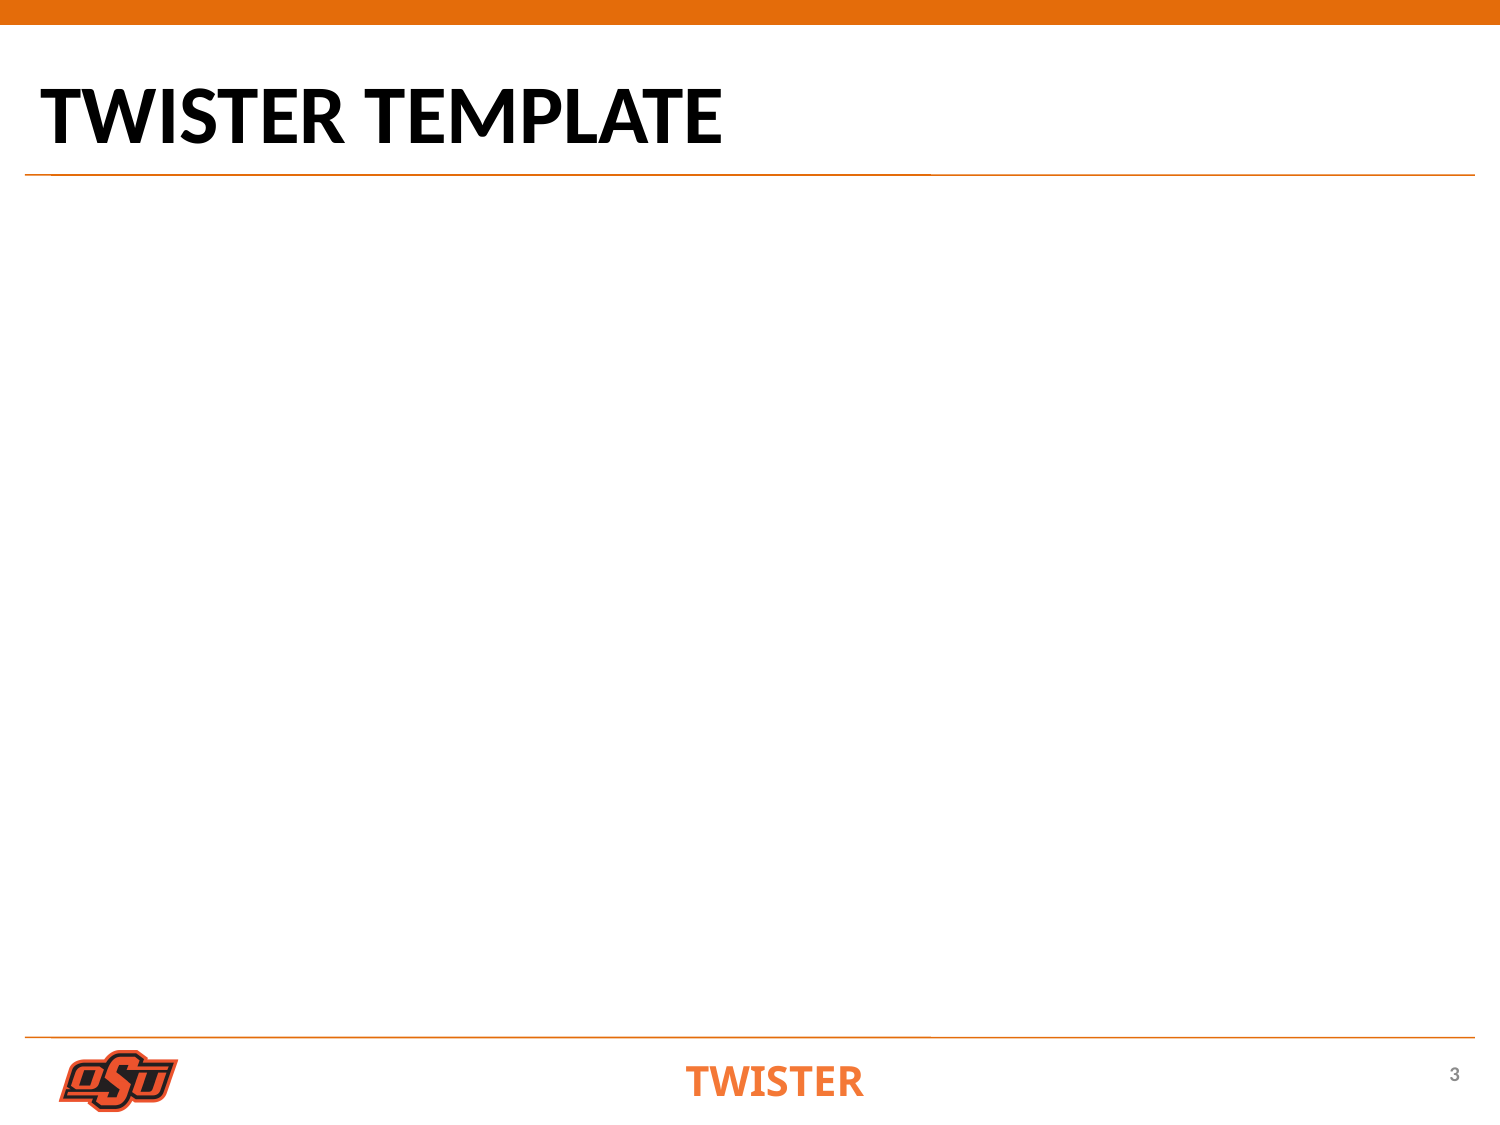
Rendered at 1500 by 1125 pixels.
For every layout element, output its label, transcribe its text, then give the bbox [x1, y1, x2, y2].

slide_number 3 [1412, 1042, 1475, 1103]
picture [37, 1037, 200, 1125]
footer TWISTER [537, 1050, 1013, 1110]
title Twister Template [25, 44, 1463, 176]
